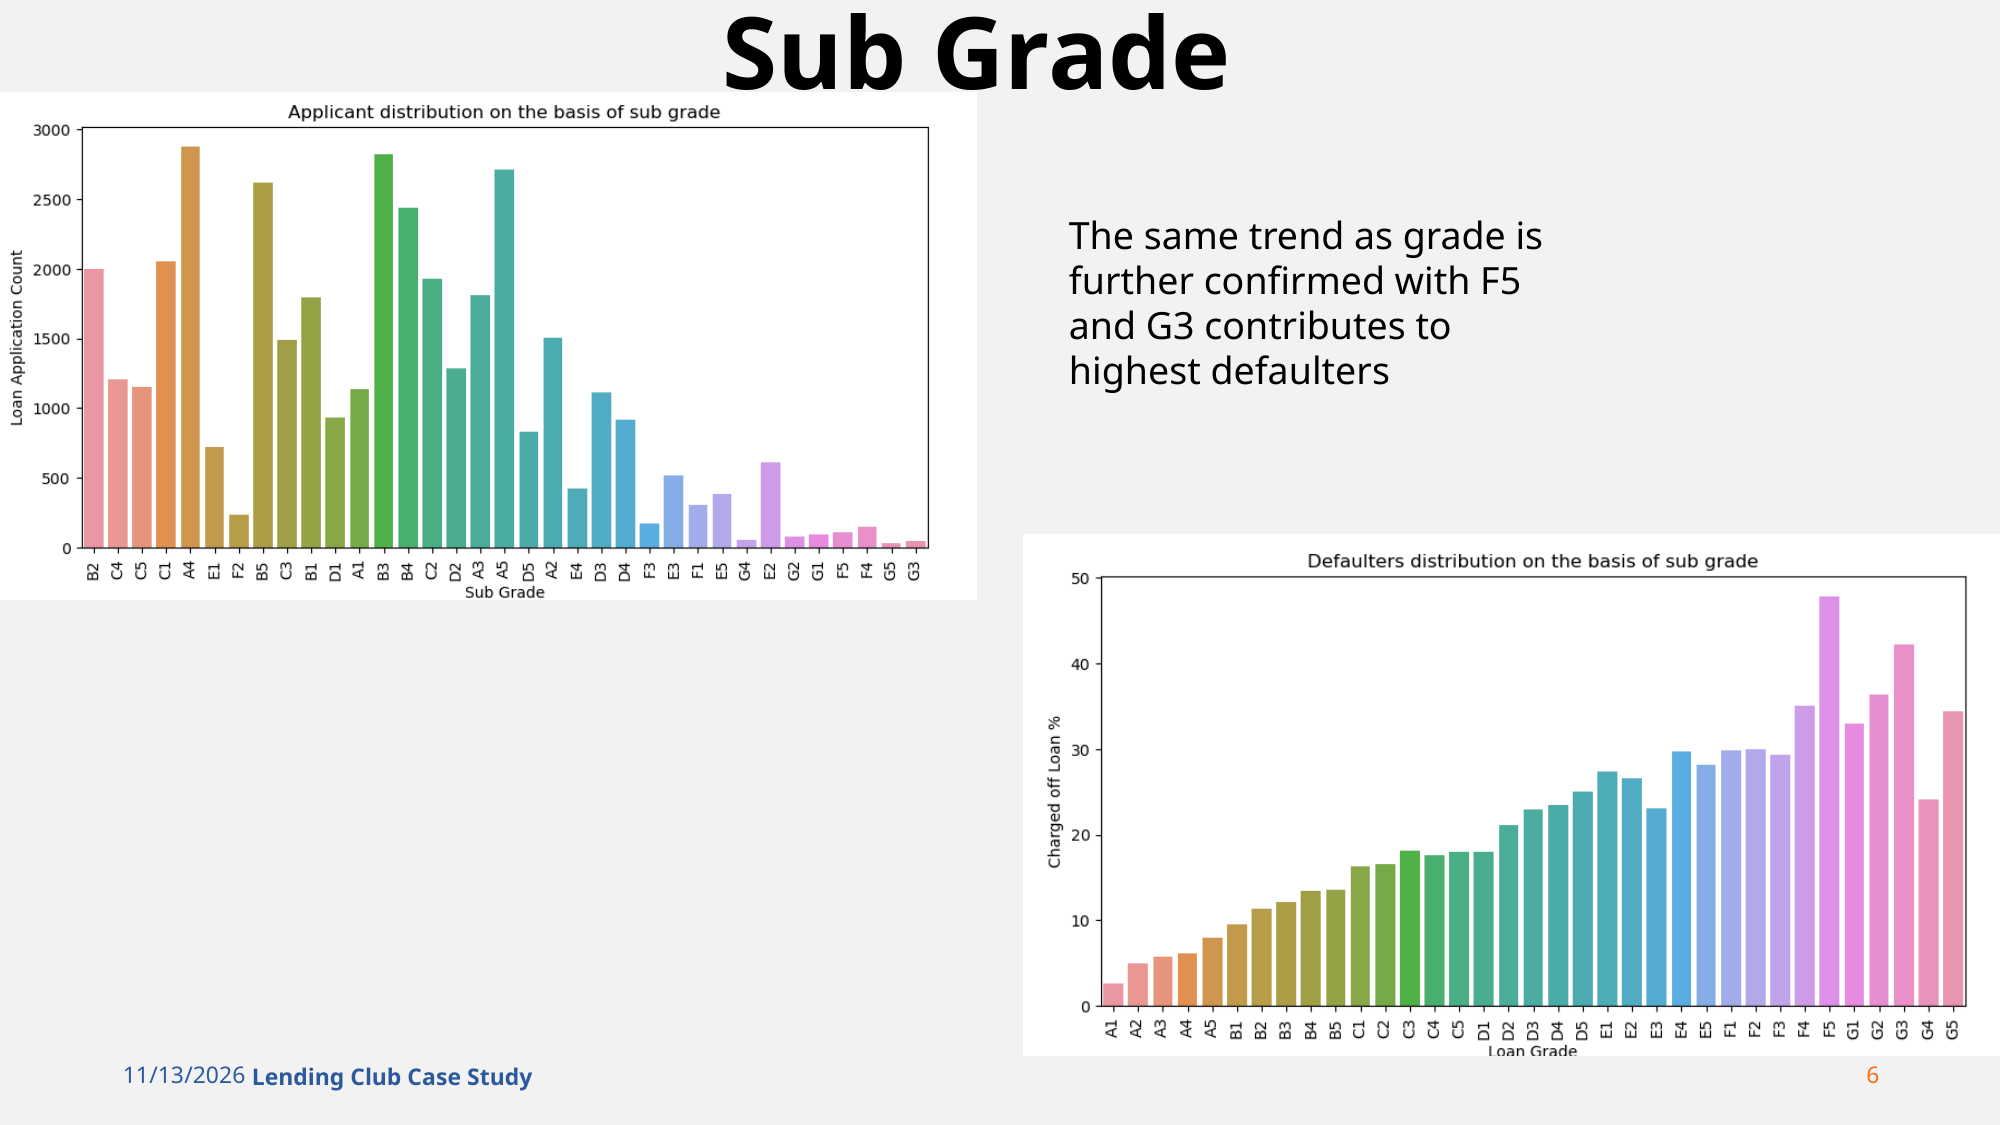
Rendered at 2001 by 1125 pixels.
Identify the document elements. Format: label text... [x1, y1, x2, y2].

picture [1023, 534, 2000, 1056]
picture [0, 92, 977, 600]
title Sub Grade [114, 0, 1840, 115]
text_box The same trend as grade is further confirmed with F5 and G3 contributes to highest defaulters [1054, 205, 1609, 400]
